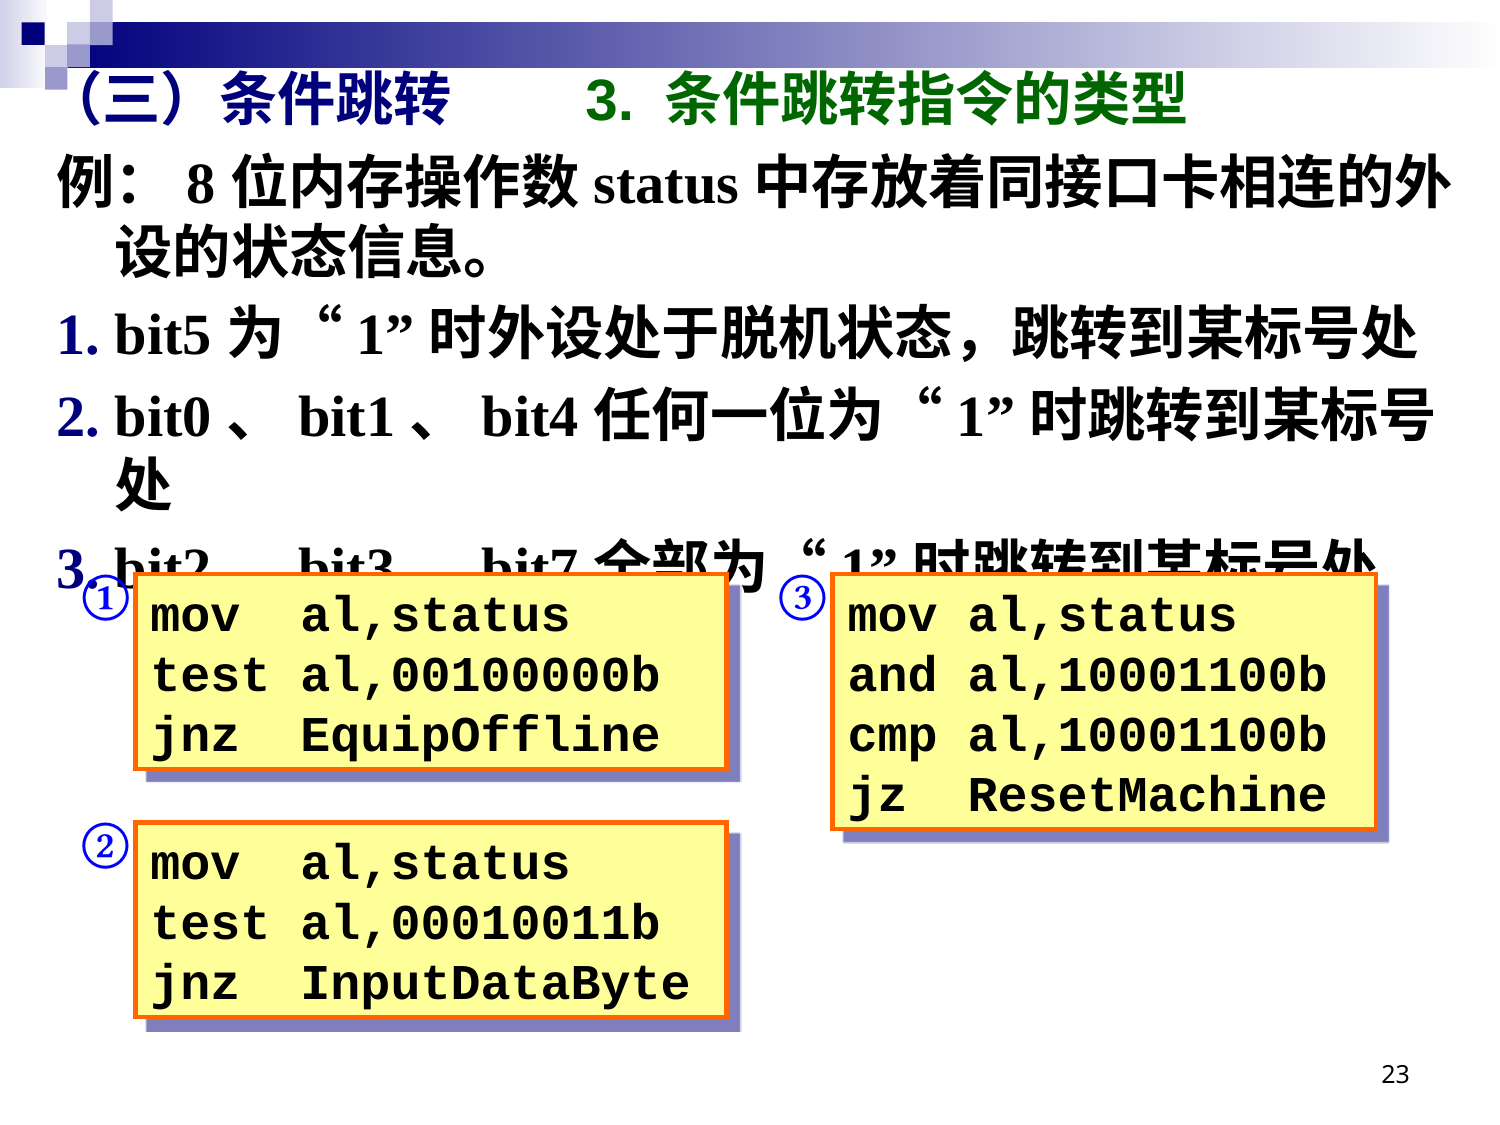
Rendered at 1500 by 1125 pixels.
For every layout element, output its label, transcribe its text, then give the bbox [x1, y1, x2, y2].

text_box ③ [750, 550, 857, 636]
text_box mov al,status test al,00010011b jnz InputDataByte [135, 822, 727, 1018]
text_box mov al,status test al,00100000b jnz EquipOffline [135, 574, 727, 769]
text_box mov al,status and al,10001100b cmp al,10001100b jz ResetMachine [832, 574, 1376, 829]
title （三）条件跳转 3. 条件跳转指令的类型 [29, 54, 1471, 150]
list 例：8位内存操作数status中存放着同接口卡相连的外设的状态信息。 bit5为“1”时外设处于脱机状态，跳转到某标号处 bit0、bit1、bit4任何一位为“1”时跳转到某标号处 bit2、bit3、bit7全部为“1”时跳转到某标号处 [40, 136, 1500, 563]
text_box ① [53, 550, 160, 636]
slide_number 23 [1074, 1024, 1426, 1101]
text_box ② [53, 798, 160, 884]
